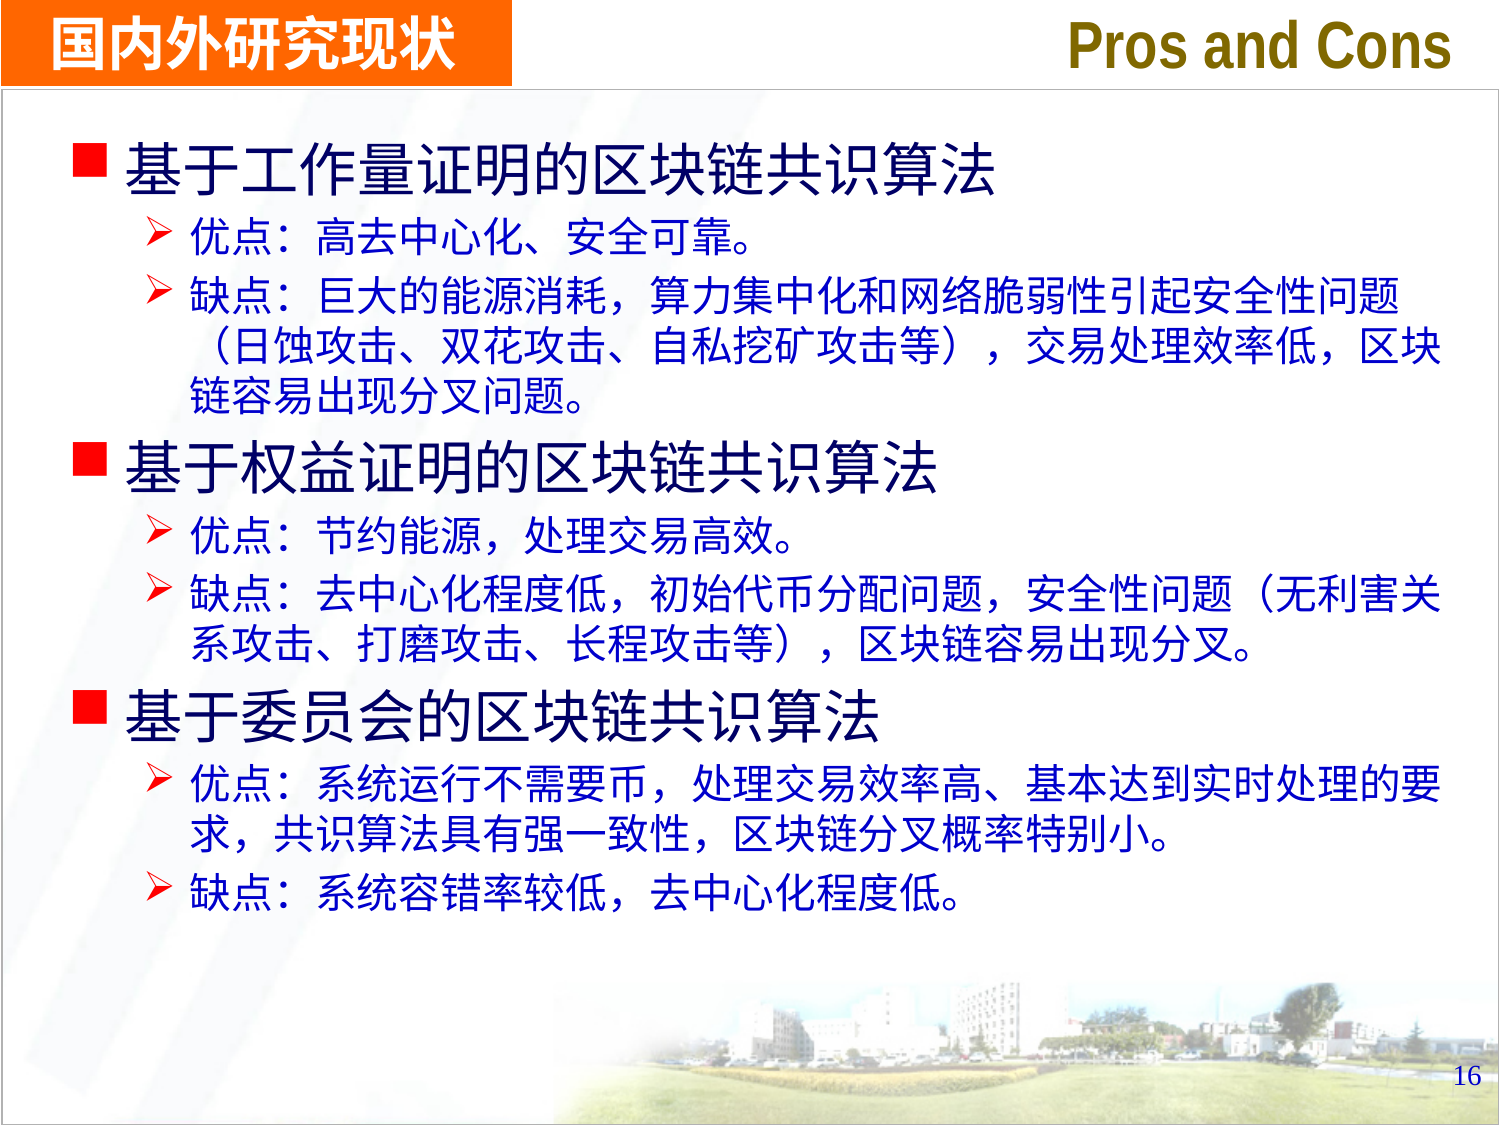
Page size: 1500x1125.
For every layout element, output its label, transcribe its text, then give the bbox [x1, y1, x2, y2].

title 国内外研究现状 [1, 39, 512, 86]
slide_number 16 [1184, 1048, 1498, 1125]
title 国内外研究现状 [1, 1, 512, 38]
list 基于工作量证明的区块链共识算法 优点：高去中心化、安全可靠。 缺点：巨大的能源消耗，算力集中化和网络脆弱性引起安全性问题（日蚀攻击、双花攻击、自私挖矿攻击等），交易处理效率低，区块链容易出现分叉问题。 基于权益证明的区块链共识算法 优点：节约能源，处理交易高效。 缺点：去中心化程度低，初始代币分配问题，安全性问题（无利害关系攻击、打磨攻击、长程攻击等），区块链容易出现分叉。 基于委员会的区块链共识算法 优点：系统运行不需要币，处理交易效率高、基本达到实时处理的要求，共识算法具有强一致性，区块链分叉概率特别小。 缺点：系统容错率较低，去中心化程度低。 [53, 125, 1470, 1073]
text_box Pros and Cons [1052, 1, 1499, 89]
picture [3, 90, 1498, 1124]
